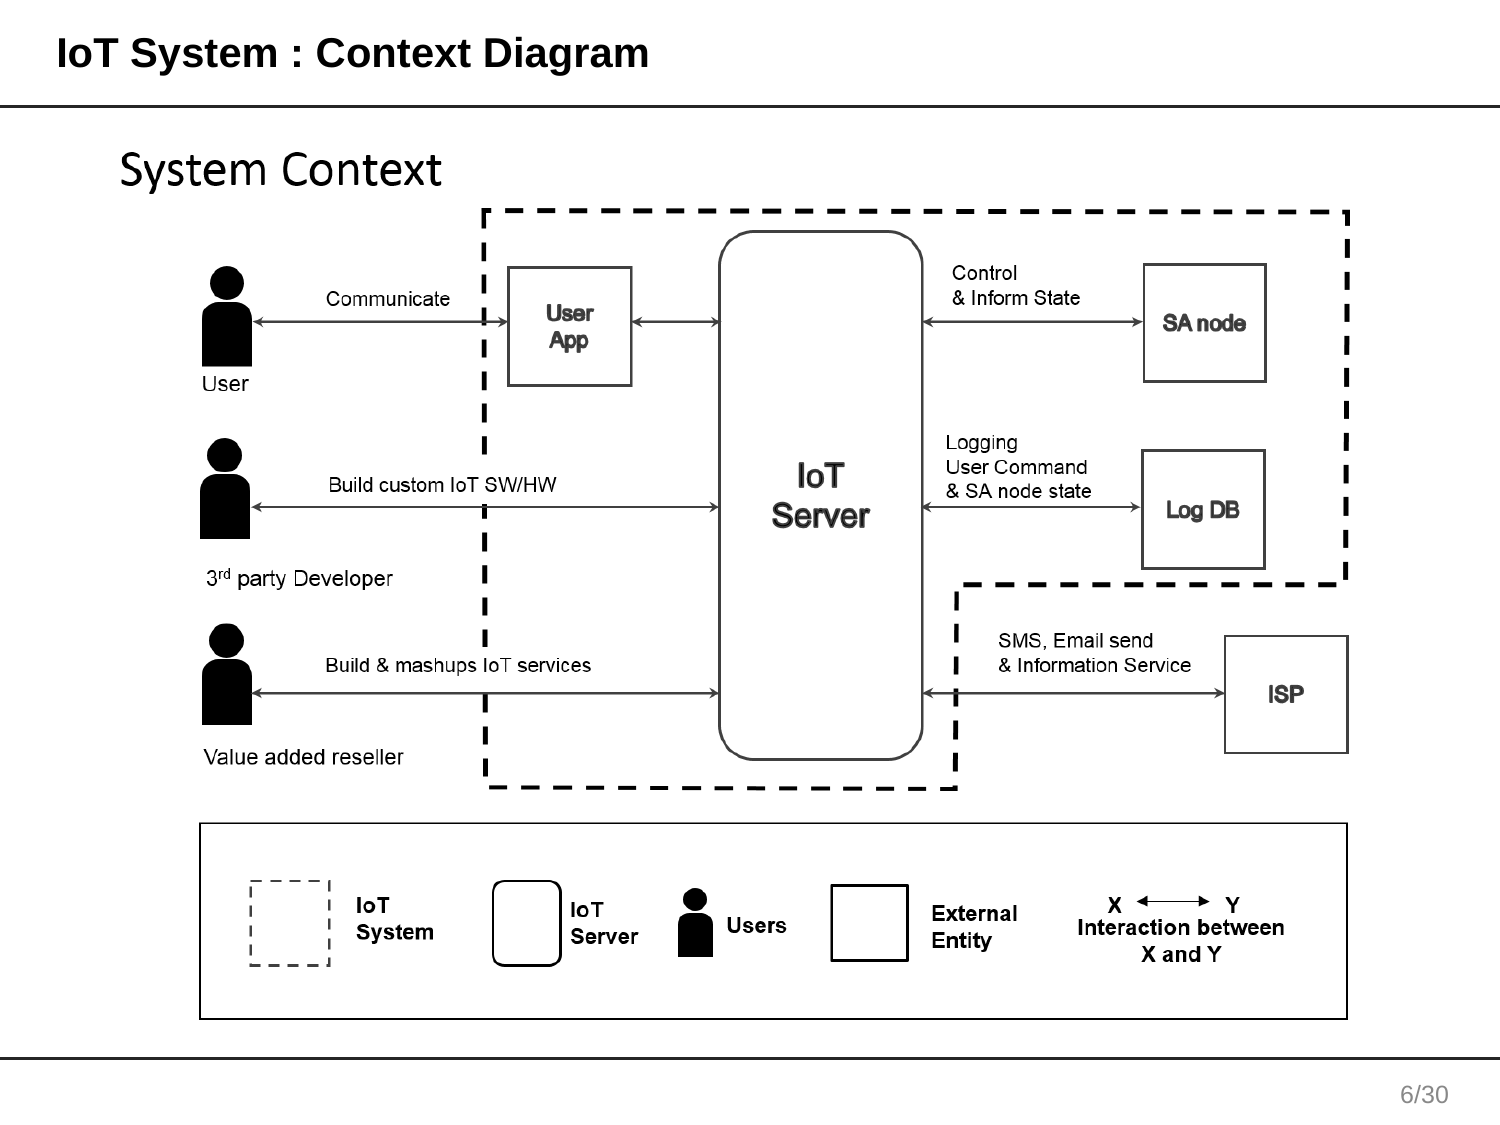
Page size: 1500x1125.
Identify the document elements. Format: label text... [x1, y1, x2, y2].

slide_number 5/30 [1367, 1070, 1483, 1118]
picture [110, 133, 1365, 1033]
title IoT System : Context Diagram [41, 14, 1320, 94]
